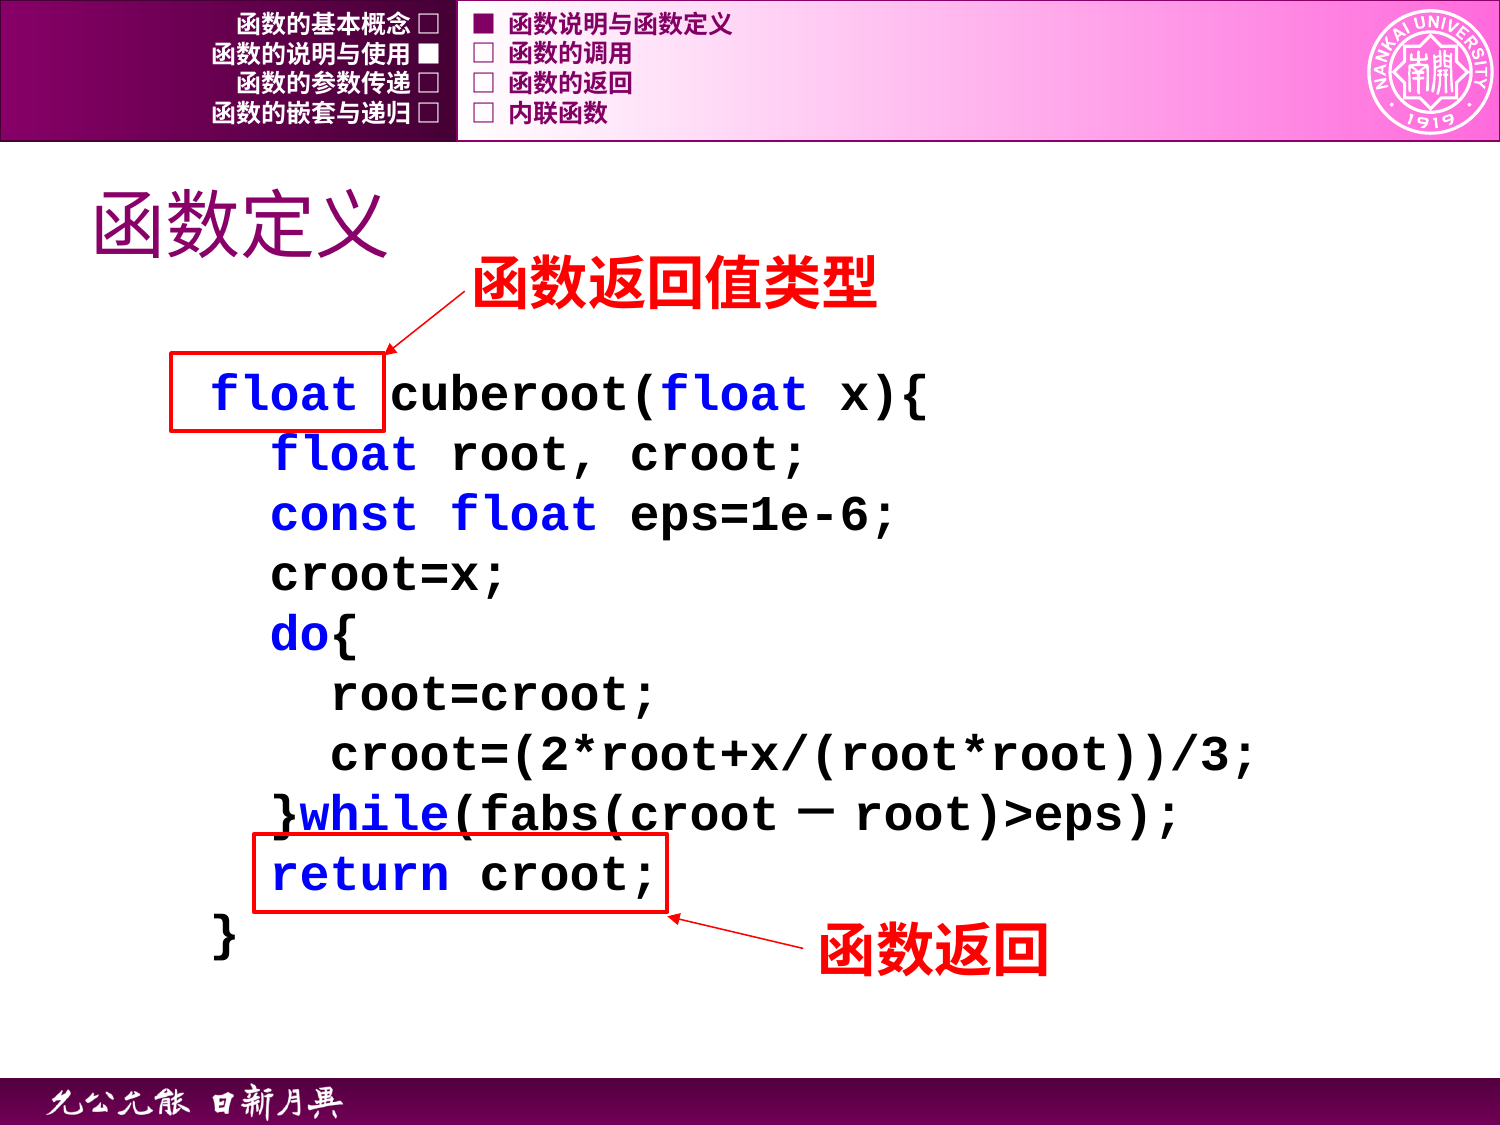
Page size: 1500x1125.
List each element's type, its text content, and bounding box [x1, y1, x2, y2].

text_box □ 内联函数 [455, 95, 1361, 129]
text_box 函数的基本概念 □ [0, 7, 455, 36]
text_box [666, 915, 804, 950]
title 函数定义 [74, 163, 633, 282]
text_box □ 函数的返回 [455, 66, 1361, 95]
text_box 函数的嵌套与递归 □ [0, 95, 455, 129]
picture [35, 1081, 356, 1122]
text_box □ 函数的调用 [455, 36, 1361, 66]
text_box 函数返回 [803, 906, 1117, 991]
text_box [252, 832, 669, 914]
text_box [169, 351, 386, 433]
text_box 函数返回值类型 [457, 238, 951, 324]
text_box float cuberoot(float x){ float root, croot; const float eps=1e-6; croot=x; do{ root=croot; croot=(2*root+x/(root*root))/3; }while(fabs(croot－root)>eps); return croot; } [194, 353, 1412, 968]
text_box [383, 290, 465, 356]
text_box 函数的参数传递 □ [0, 66, 455, 95]
text_box 函数的说明与使用 ■ [0, 36, 455, 66]
text_box ■ 函数说明与函数定义 [455, 7, 1361, 36]
